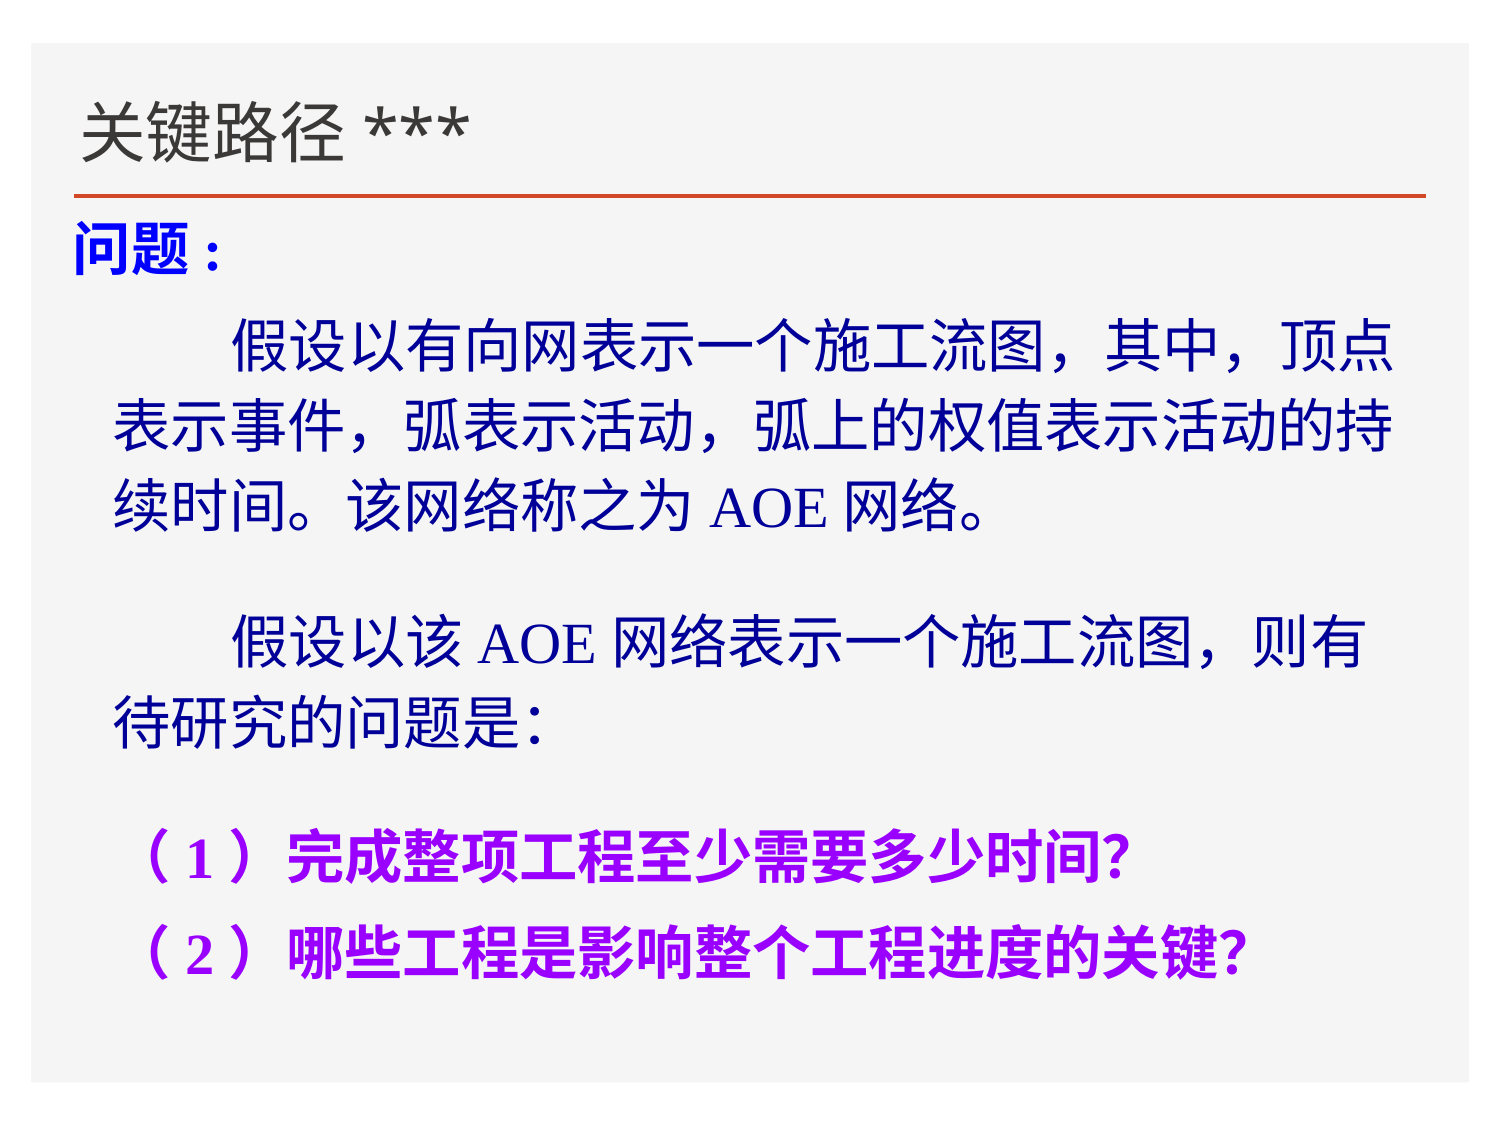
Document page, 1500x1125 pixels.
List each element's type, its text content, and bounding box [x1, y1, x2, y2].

title 关键路径*** [64, 73, 911, 179]
text_box 假设以有向网表示一个施工流图，其中，顶点表示事件，弧表示活动，弧上的权值表示活动的持续时间。该网络称之为AOE网络。 [97, 290, 1424, 547]
text_box （2）哪些工程是影响整个工程进度的关键？ [97, 898, 1424, 994]
text_box 假设以该AOE网络表示一个施工流图，则有待研究的问题是： [97, 587, 1424, 764]
text_box （1）完成整项工程至少需要多少时间？ [97, 802, 1424, 898]
text_box 问题: [58, 205, 238, 290]
